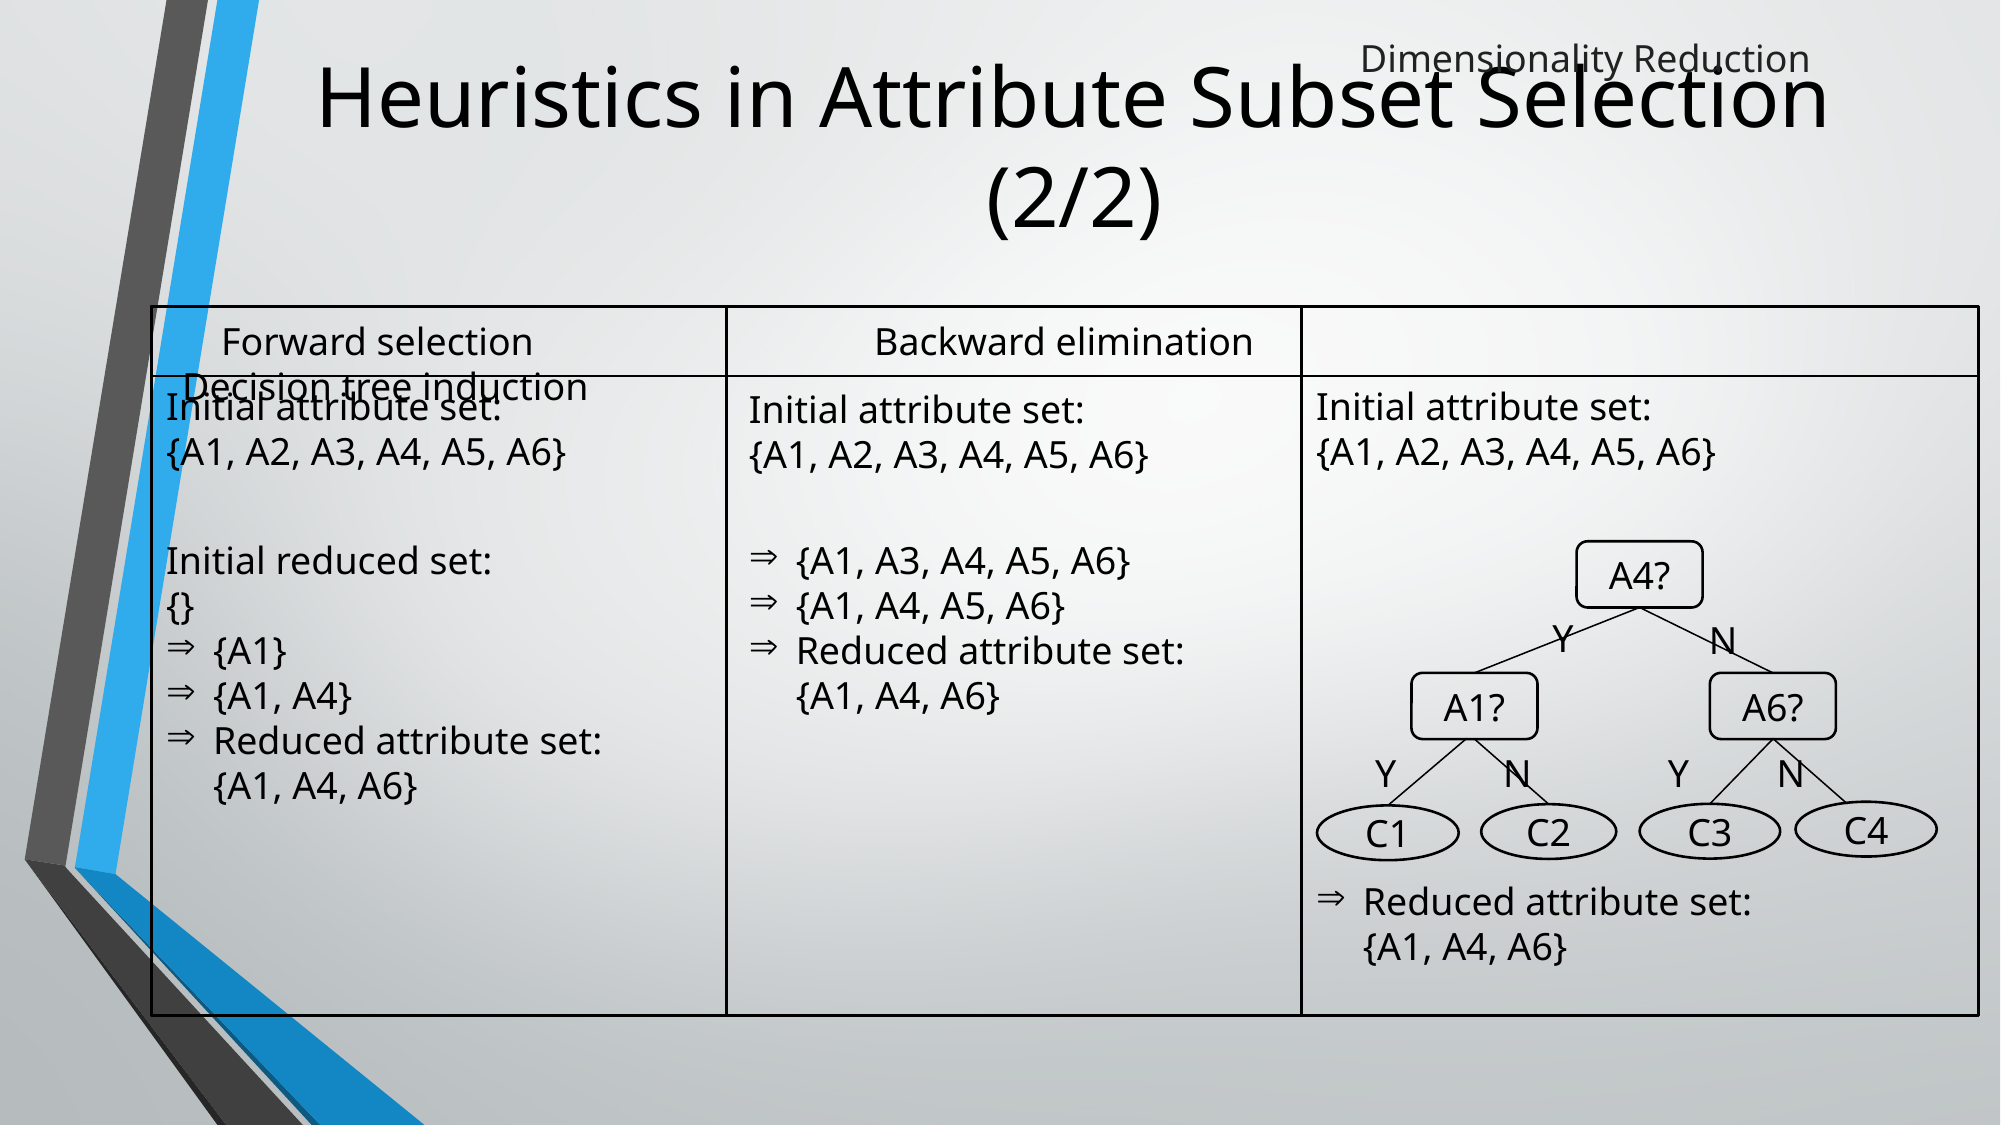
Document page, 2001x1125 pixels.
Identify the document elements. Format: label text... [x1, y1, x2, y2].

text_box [1639, 607, 1774, 674]
text_box Dimensionality Reduction [1345, 27, 1941, 87]
text_box Initial attribute set: {A1, A2, A3, A4, A5, A6} Reduced attribute set: {A1, A4, A6} [1301, 1017, 1979, 1021]
text_box [150, 377, 728, 1017]
text_box [1303, 377, 1980, 1017]
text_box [1474, 607, 1639, 674]
title Heuristics in Attribute Subset Selection (2/2) [252, 0, 1896, 288]
text_box [728, 416, 1303, 1017]
text_box [150, 305, 1980, 377]
text_box Forward selection Backward elimination Decision tree induction [167, 311, 1979, 416]
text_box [1387, 738, 1467, 806]
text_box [1774, 738, 1848, 804]
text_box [1474, 738, 1549, 805]
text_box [1709, 738, 1774, 805]
